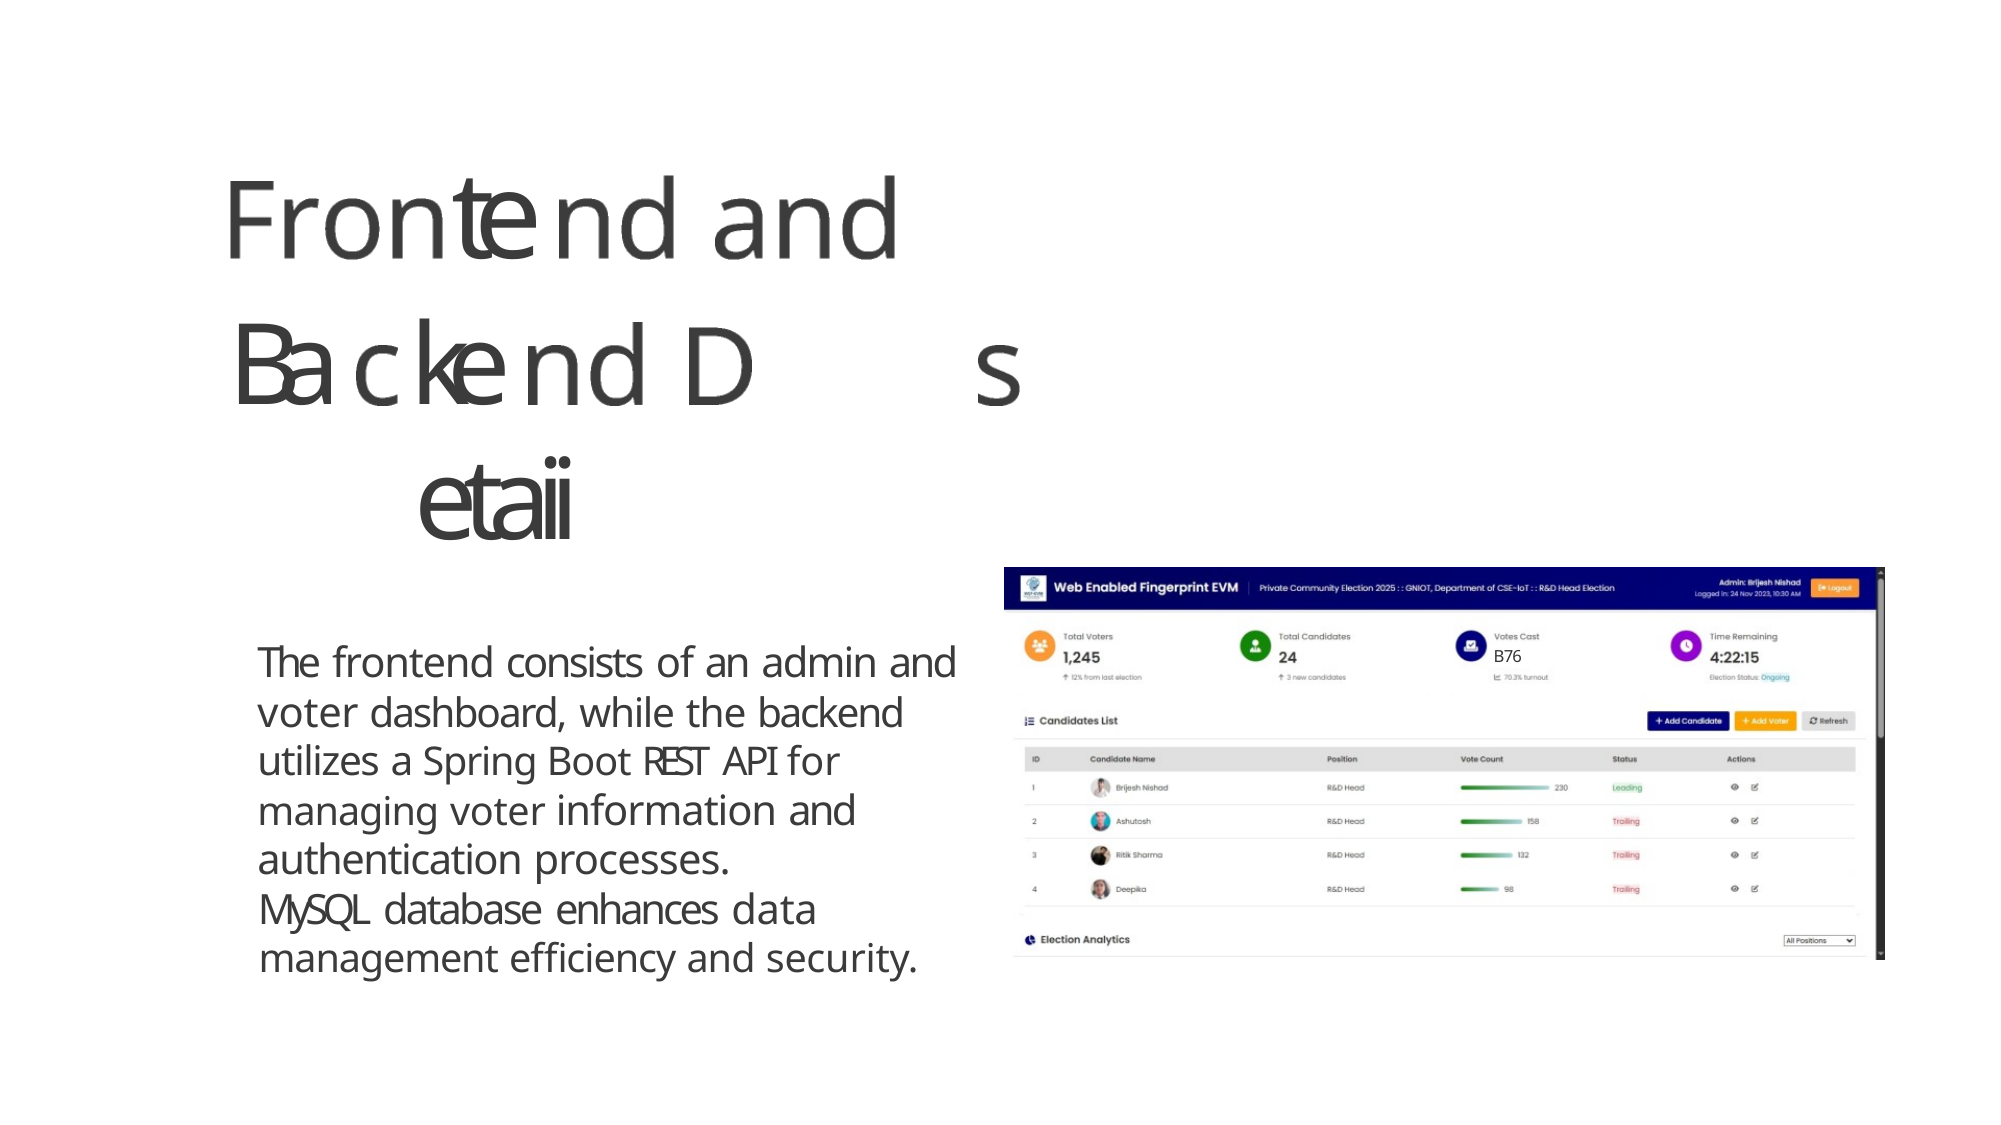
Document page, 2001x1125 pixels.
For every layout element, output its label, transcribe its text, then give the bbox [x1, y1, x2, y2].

picture [1003, 567, 1885, 960]
text_box The frontend consists of an admin and voter dashboard, while the backend utilizes a Spring Boot REST API for managing voter information and authentication processes. MySQL database enhances data management efficiency and security. [255, 636, 994, 980]
picture [842, 175, 895, 260]
picture [284, 198, 380, 260]
picture [559, 198, 609, 259]
picture [355, 345, 399, 406]
picture [527, 345, 578, 405]
picture [778, 198, 830, 259]
picture [689, 326, 752, 405]
picture [715, 198, 763, 260]
picture [229, 180, 275, 259]
picture [590, 322, 643, 406]
picture [392, 198, 443, 259]
title te Ba ke etaii [219, 125, 966, 562]
picture [977, 345, 1020, 406]
picture [621, 175, 675, 260]
